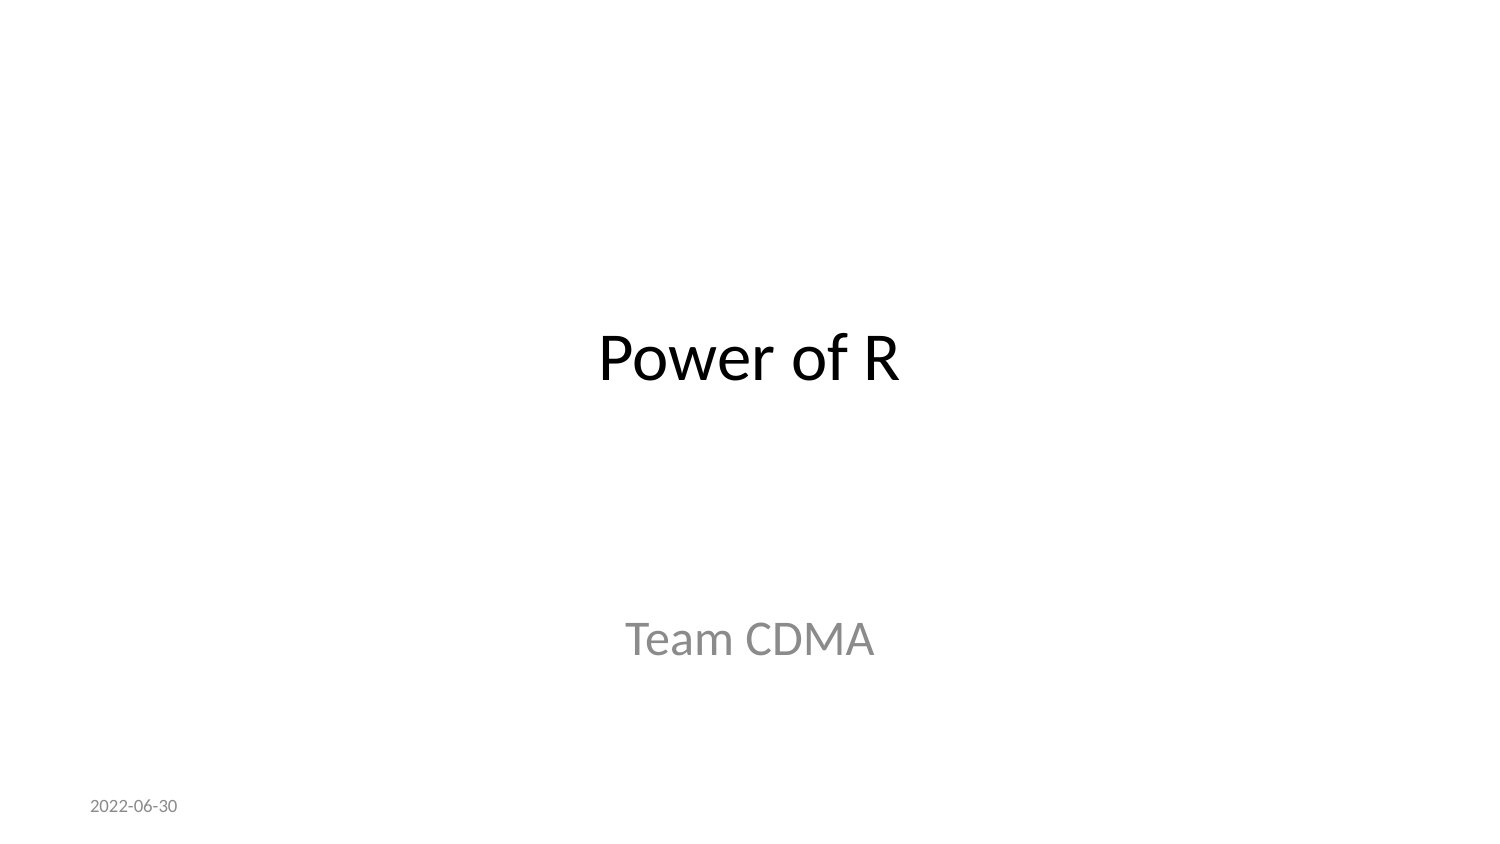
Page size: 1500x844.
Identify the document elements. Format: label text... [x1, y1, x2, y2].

subtitle Team CDMA [225, 478, 1275, 694]
title Power of R [112, 262, 1388, 443]
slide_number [75, 782, 425, 827]
